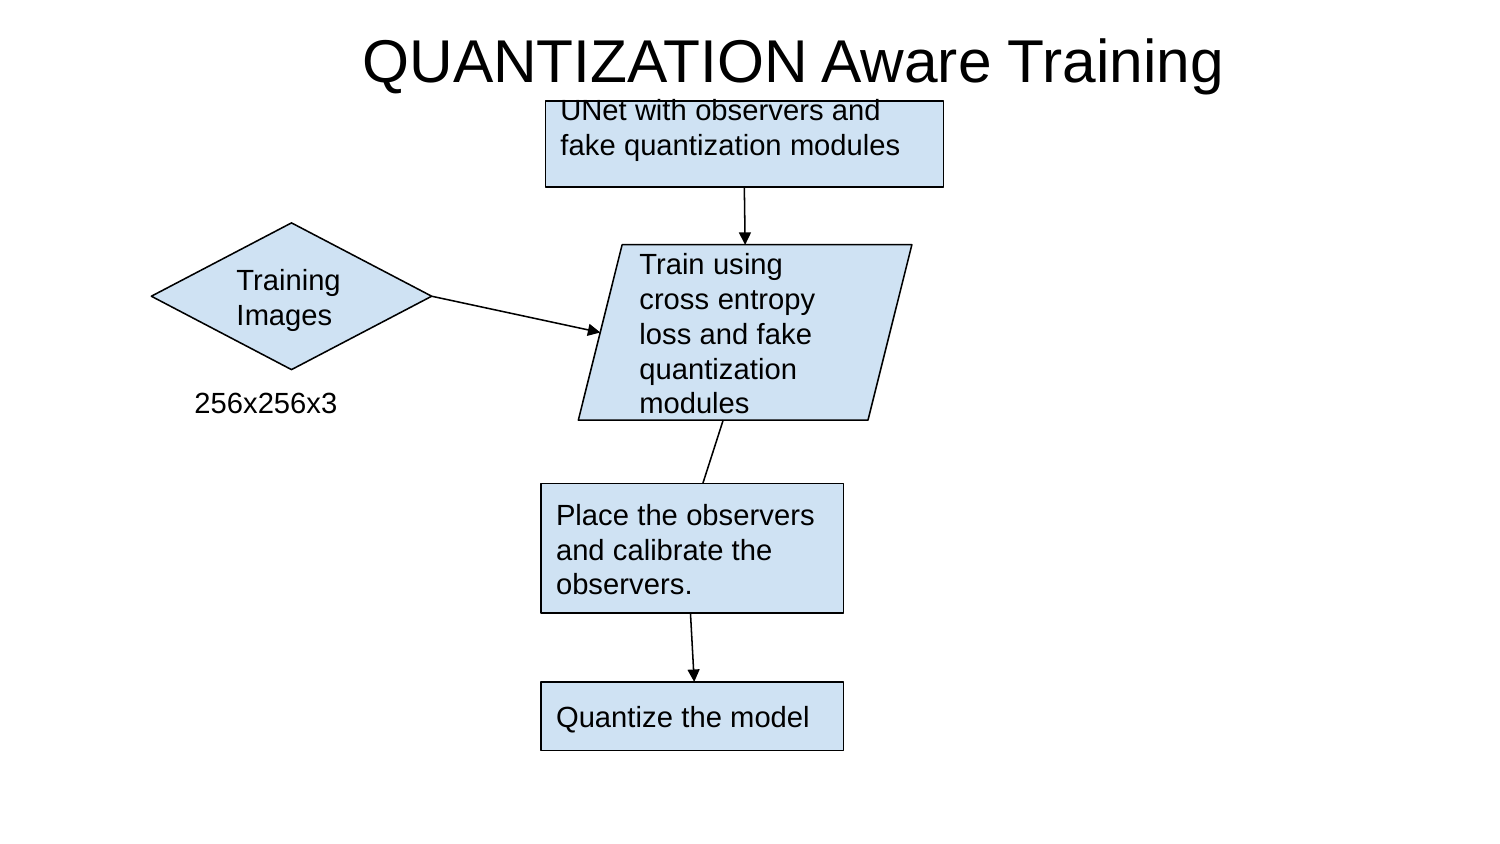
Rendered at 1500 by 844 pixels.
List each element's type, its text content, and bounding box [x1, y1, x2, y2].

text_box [431, 296, 601, 333]
text_box QUANTIZATION Aware Training [347, 7, 1415, 131]
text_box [690, 612, 695, 683]
text_box TrainingImages [151, 222, 430, 369]
text_box Place the observers and calibrate the observers. [541, 483, 844, 614]
text_box Quantize the model [541, 681, 844, 751]
text_box UNet with observers and fake quantization modules [545, 101, 944, 187]
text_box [689, 419, 724, 525]
text_box 256x256x3 [179, 369, 374, 435]
text_box Train using cross entropy loss and fake quantization modules [578, 244, 912, 421]
